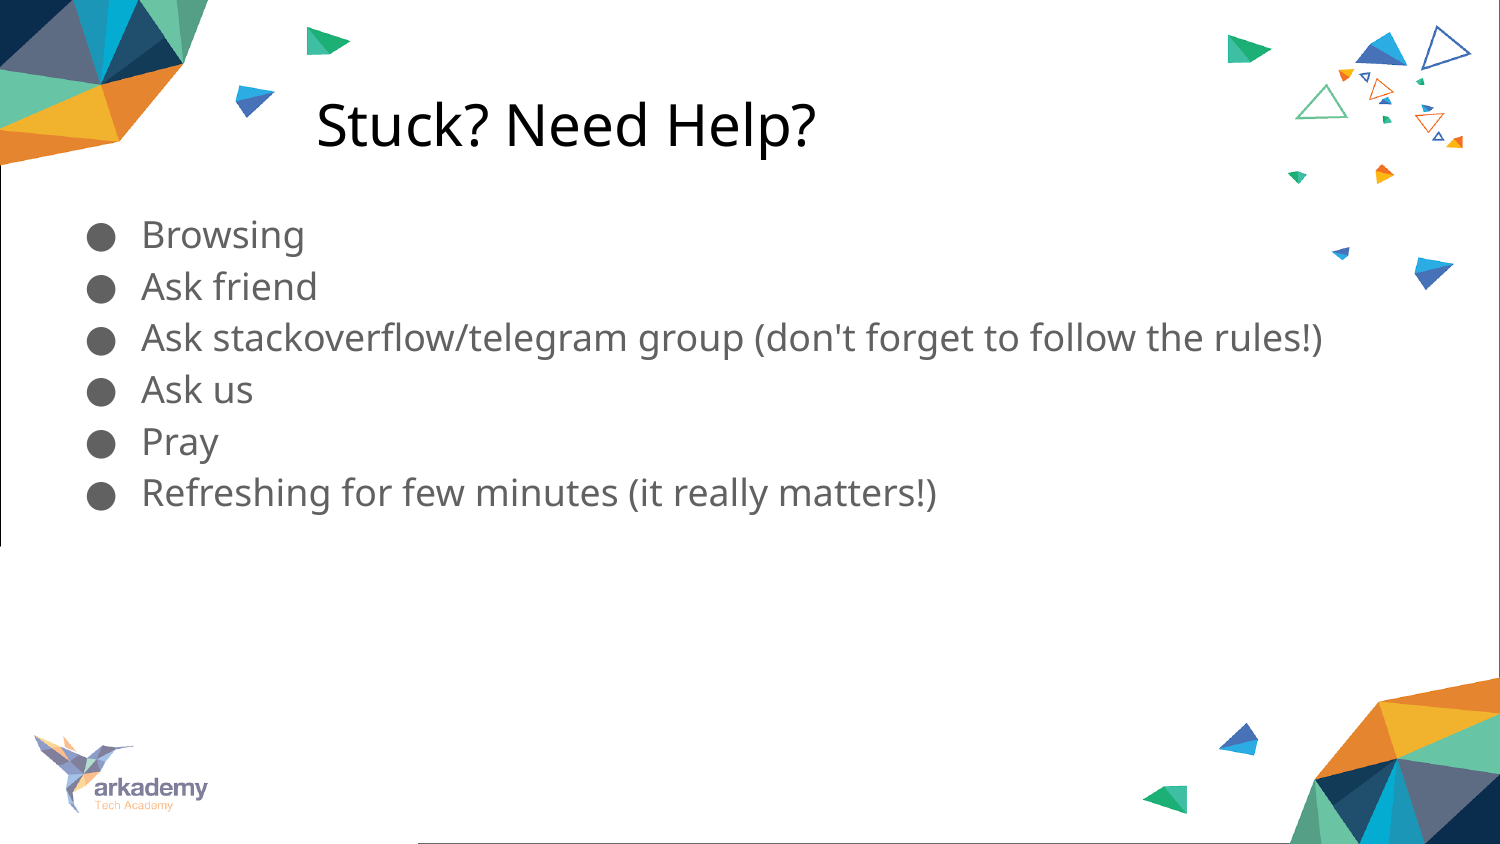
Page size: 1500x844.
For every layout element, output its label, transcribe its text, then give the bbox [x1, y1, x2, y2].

picture [0, 0, 1500, 844]
text_box Browsing Ask friend Ask stackoverflow/telegram group (don't forget to follow the rules!) Ask us Pray Refreshing for few minutes (it really matters!) [51, 188, 1449, 750]
title Stuck? Need Help? [301, 72, 1500, 167]
